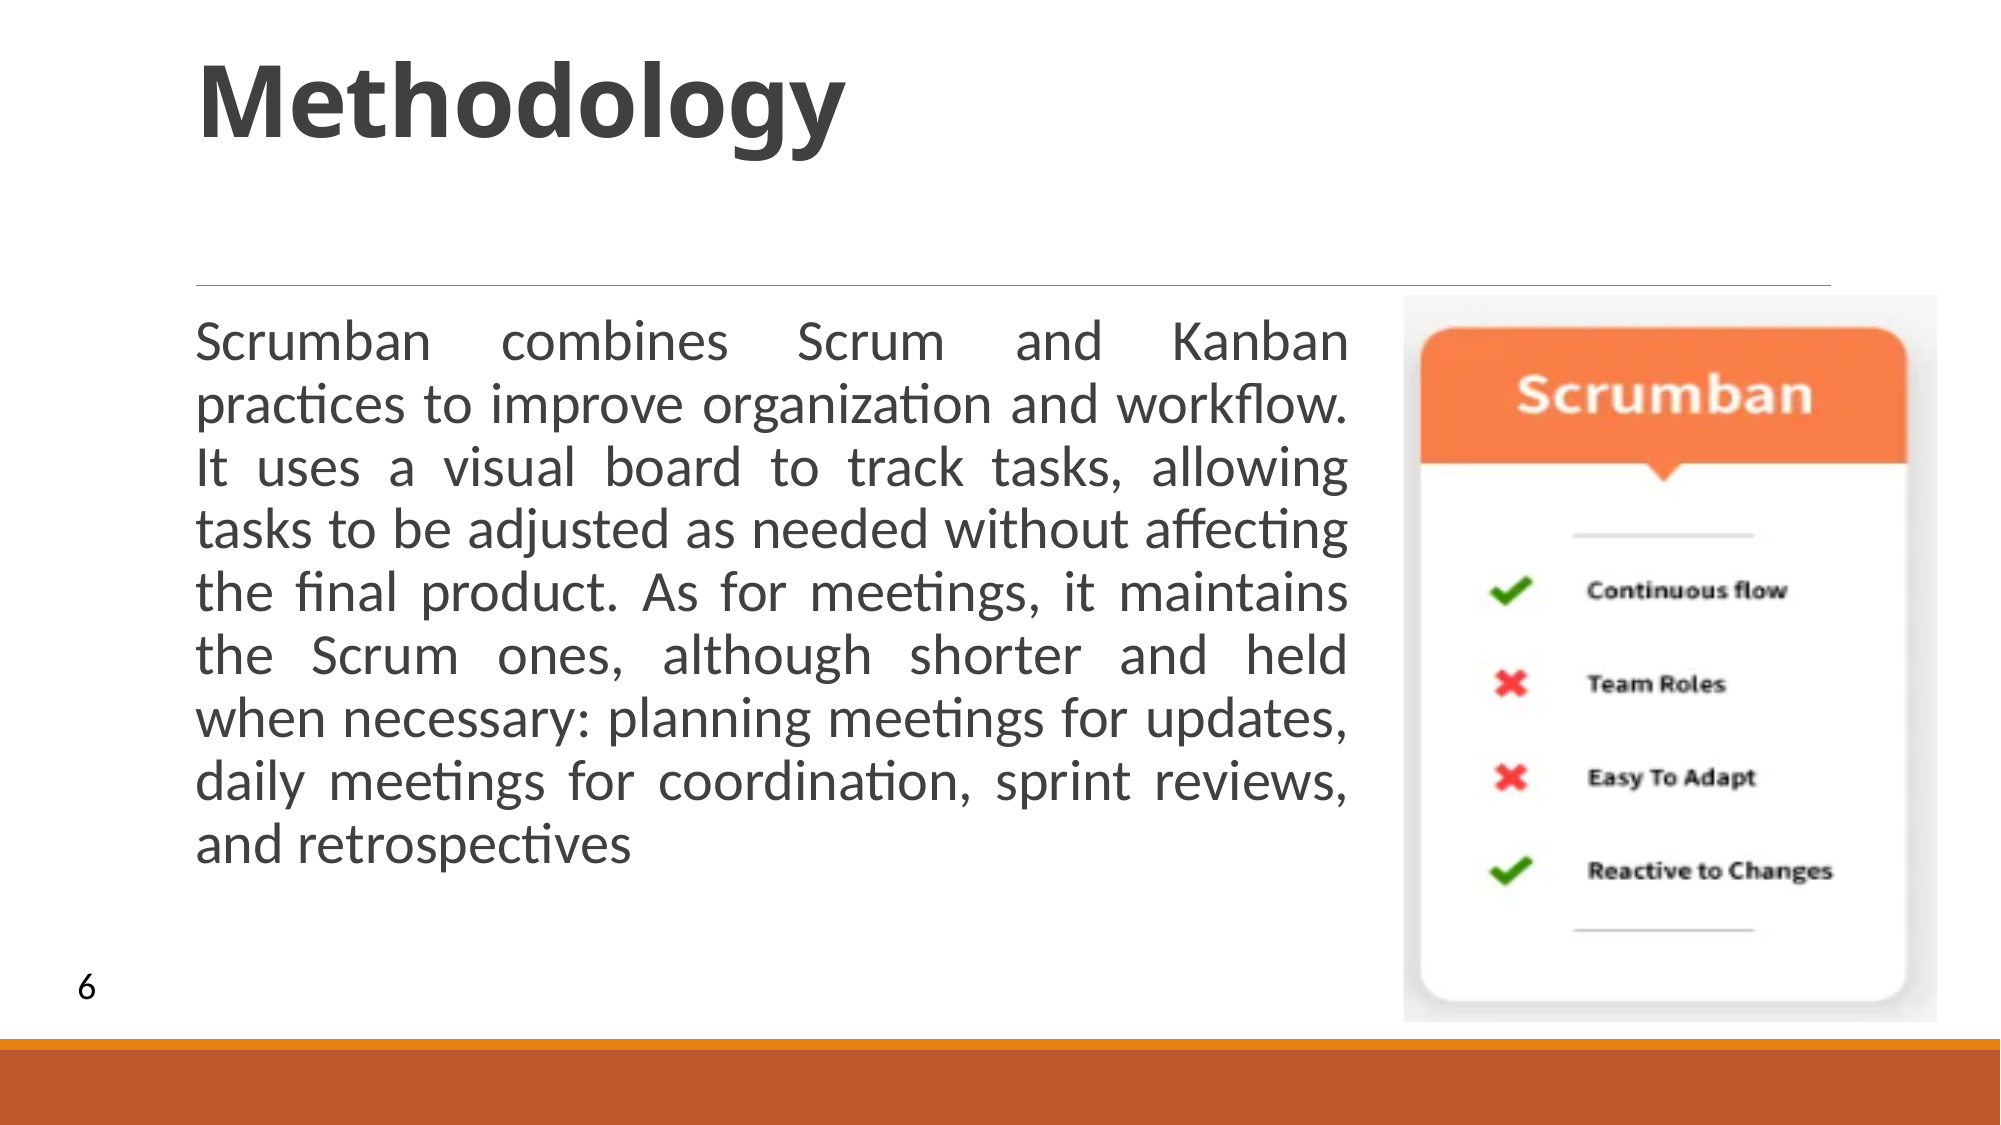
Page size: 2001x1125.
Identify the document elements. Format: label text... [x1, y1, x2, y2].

picture [1403, 294, 1938, 1023]
text_box 6 [62, 954, 112, 1015]
title Methodology [180, 47, 1830, 285]
list Scrumban combines Scrum and Kanban practices to improve organization and workflow. It uses a visual board to track tasks, allowing tasks to be adjusted as needed without affecting the final product. As for meetings, it maintains the Scrum ones, although shorter and held when necessary: planning meetings for updates, daily meetings for coordination, sprint reviews, and retrospectives [180, 302, 1350, 963]
